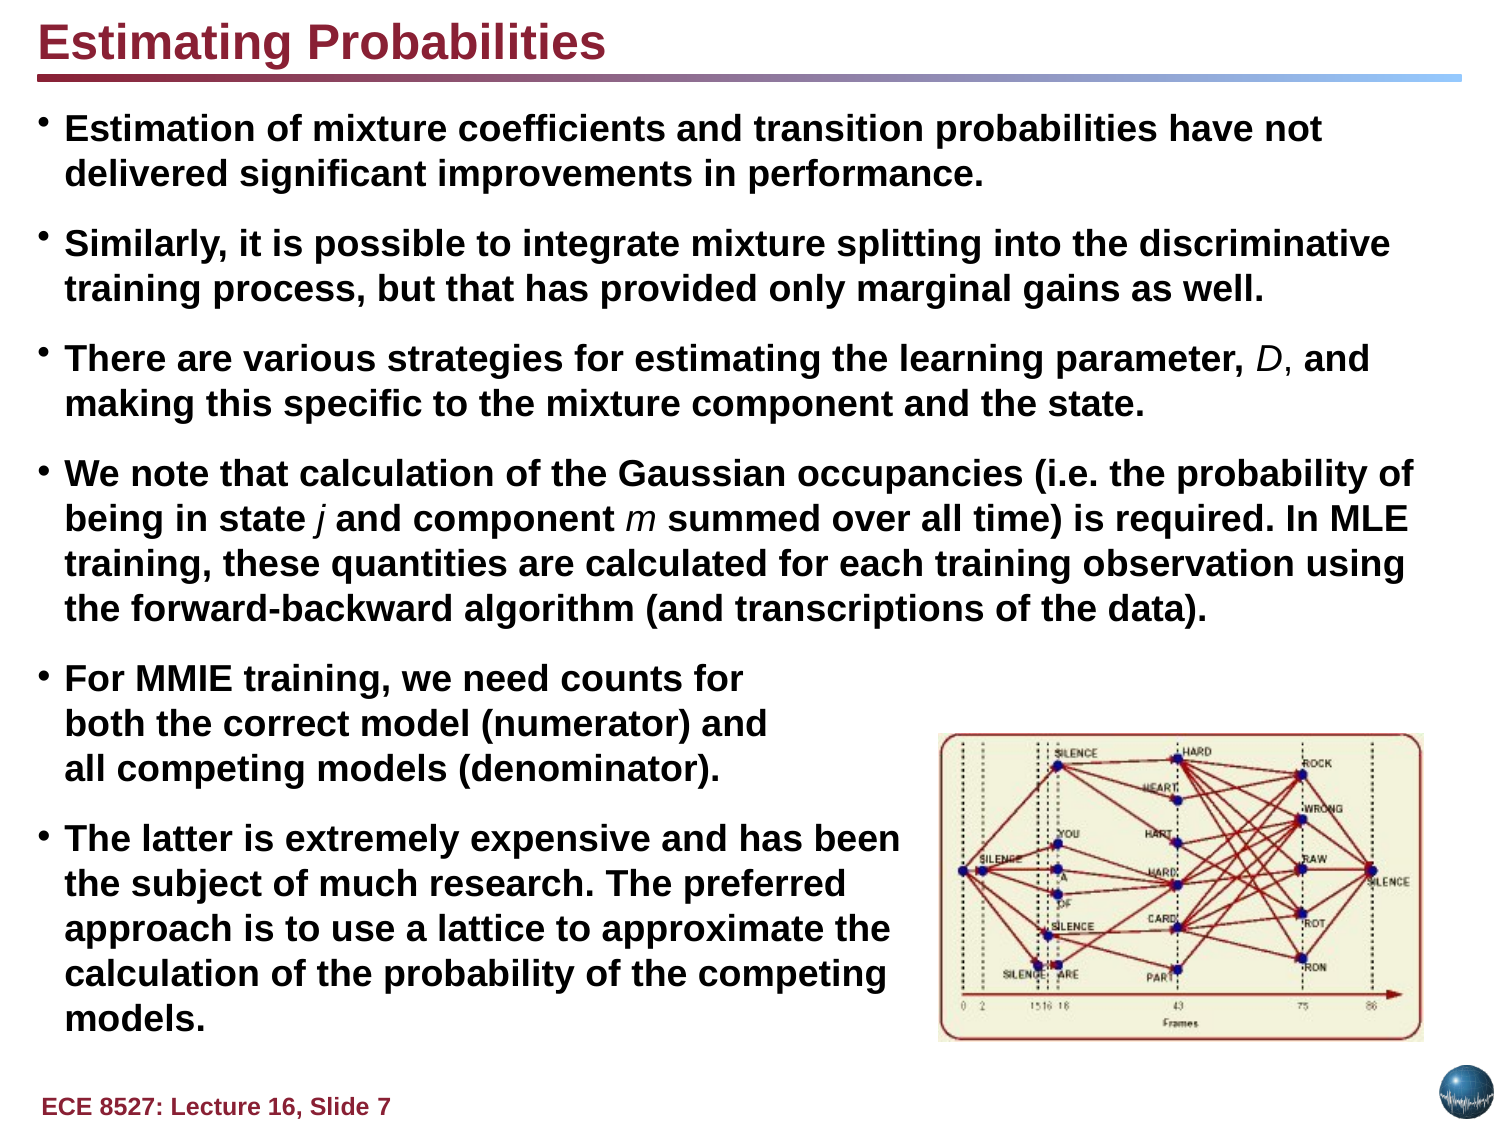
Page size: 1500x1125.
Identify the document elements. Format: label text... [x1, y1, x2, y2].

text_box Estimation of mixture coefficients and transition probabilities have not delivered significant improvements in performance. Similarly, it is possible to integrate mixture splitting into the discriminative training process, but that has provided only marginal gains as well. There are various strategies for estimating the learning parameter, D, and making this specific to the mixture component and the state. We note that calculation of the Gaussian occupancies (i.e. the probability of being in state j and component m summed over all time) is required. In MLE training, these quantities are calculated for each training observation using the forward-backward algorithm (and transcriptions of the data). For MMIE training, we need counts for both the correct model (numerator) and all competing models (denominator). The latter is extremely expensive and has been the subject of much research. The preferred approach is to use a lattice to approximate the calculation of the probability of the competing models. [37, 103, 1463, 1046]
picture [937, 733, 1425, 1042]
text_box Estimating Probabilities [37, 9, 1459, 70]
picture [1439, 1065, 1494, 1119]
